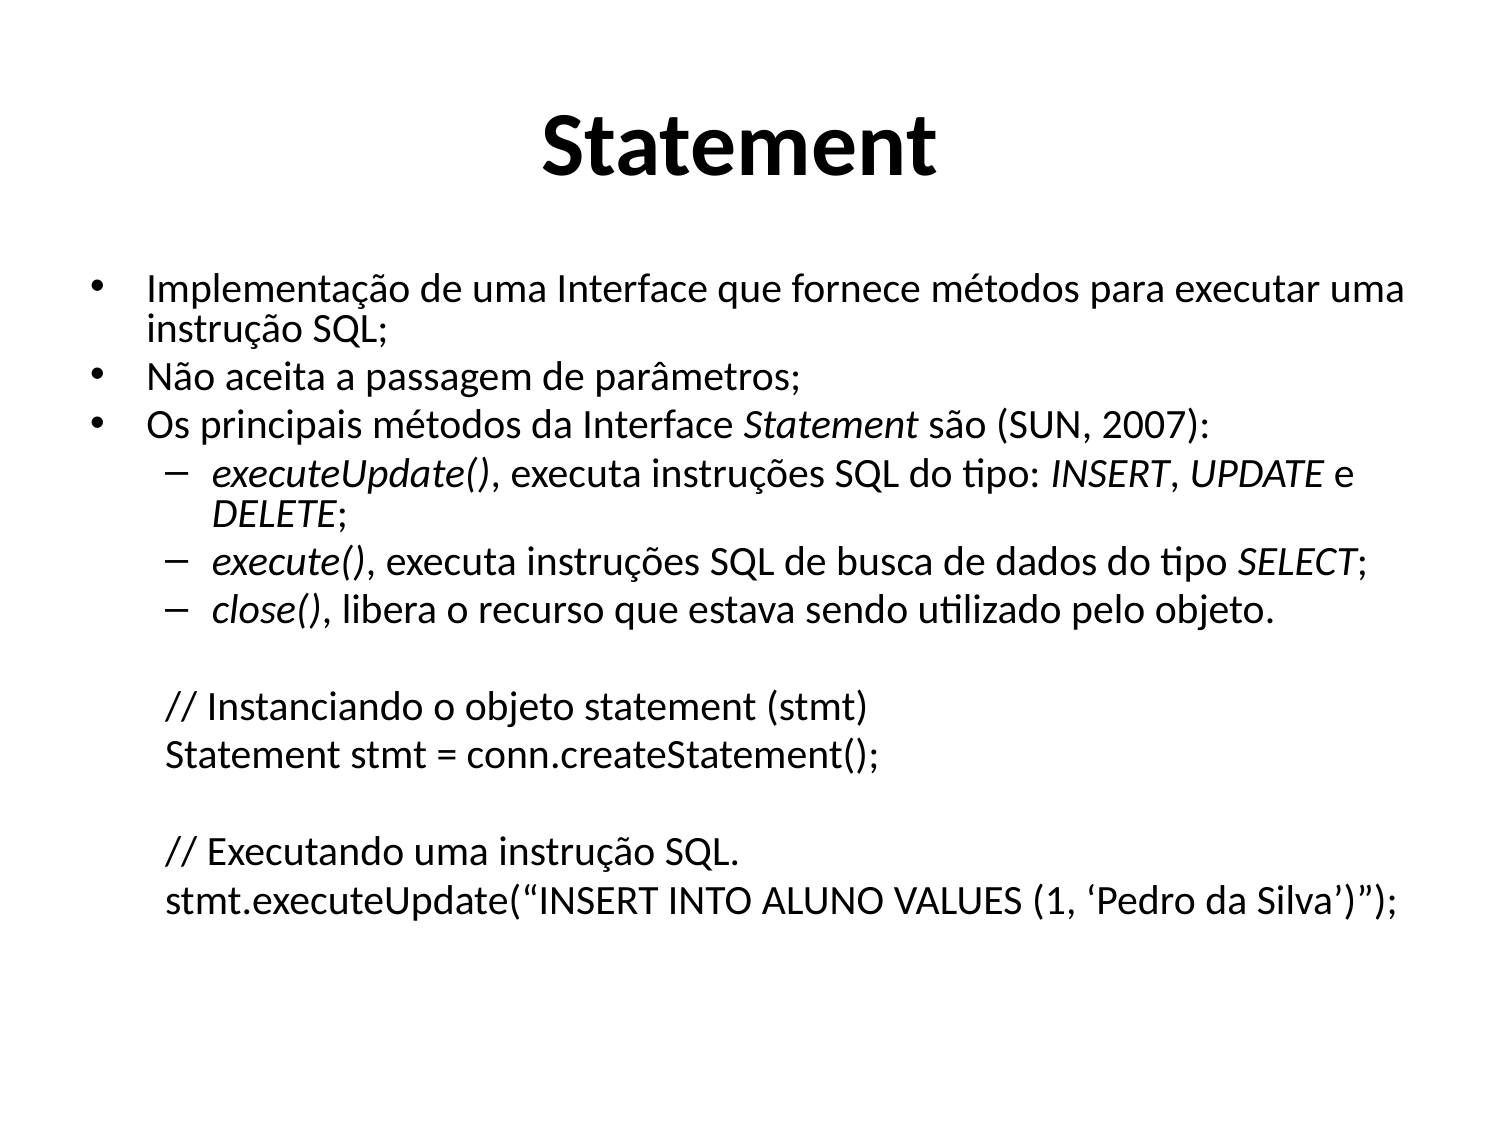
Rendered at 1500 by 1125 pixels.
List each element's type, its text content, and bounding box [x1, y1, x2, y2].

list Implementação de uma Interface que fornece métodos para executar uma instrução SQL; Não aceita a passagem de parâmetros; Os principais métodos da Interface Statement são (SUN, 2007): executeUpdate(), executa instruções SQL do tipo: INSERT, UPDATE e DELETE; execute(), executa instruções SQL de busca de dados do tipo SELECT; close(), libera o recurso que estava sendo utilizado pelo objeto. // Instanciando o objeto statement (stmt) Statement stmt = conn.createStatement(); // Executando uma instrução SQL. stmt.executeUpdate(“INSERT INTO ALUNO VALUES (1, ‘Pedro da Silva’)”); [75, 262, 1447, 1005]
title Statement [75, 45, 1425, 233]
